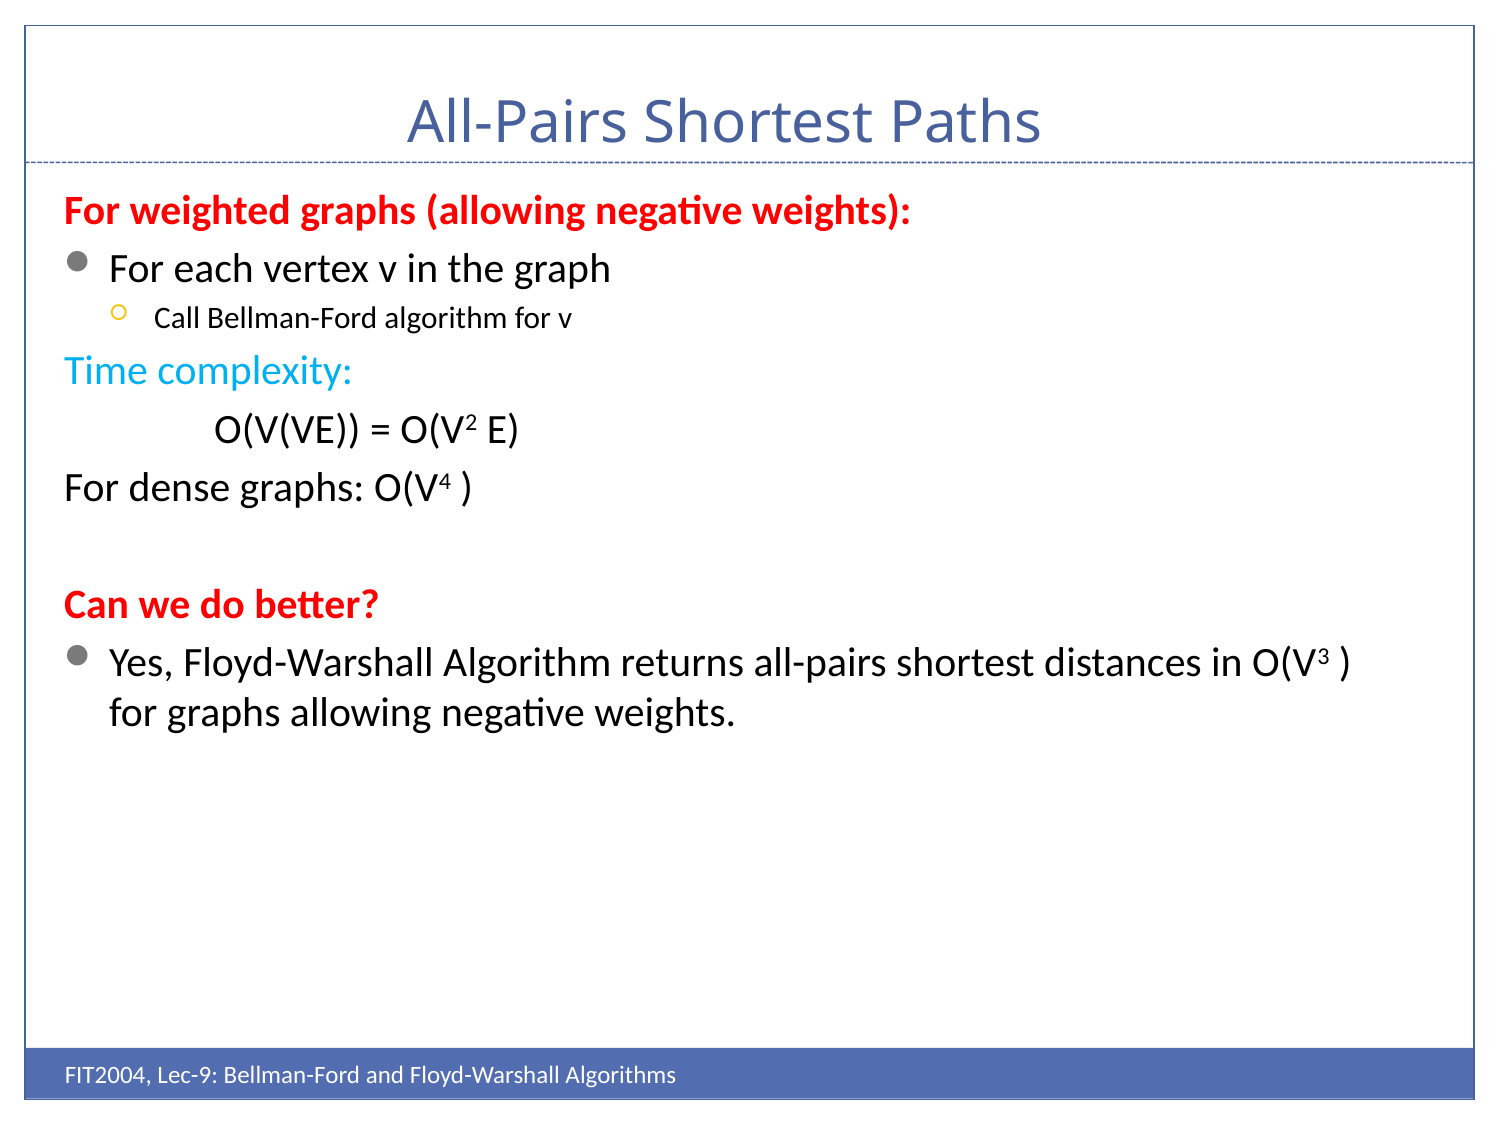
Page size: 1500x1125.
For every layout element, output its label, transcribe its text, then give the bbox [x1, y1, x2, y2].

footer FIT2004, Lec-9: Bellman-Ford and Floyd-Warshall Algorithms [50, 1051, 800, 1112]
title All-Pairs Shortest Paths [0, 37, 1463, 162]
list For weighted graphs (allowing negative weights): For each vertex v in the graph Call Bellman-Ford algorithm for v Time complexity: O(V(VE)) = O(V2 E) For dense graphs: O(V4 ) Can we do better? Yes, Floyd-Warshall Algorithm returns all-pairs shortest distances in O(V3 ) for graphs allowing negative weights. [49, 174, 1376, 1013]
